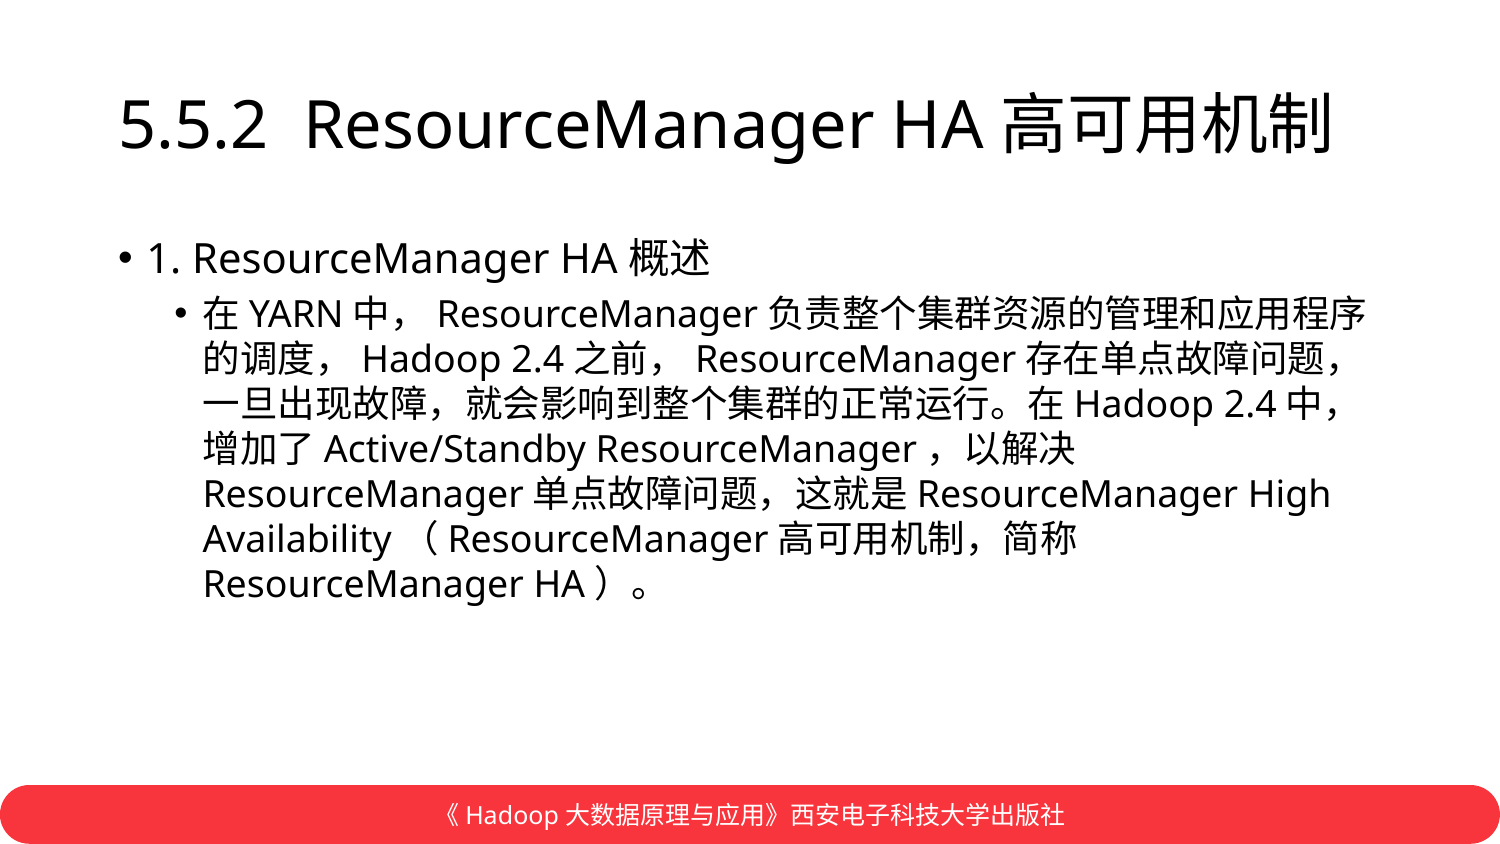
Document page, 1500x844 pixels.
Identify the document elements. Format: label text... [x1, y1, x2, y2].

list 1. ResourceManager HA概述 在YARN中，ResourceManager负责整个集群资源的管理和应用程序的调度，Hadoop 2.4之前，ResourceManager存在单点故障问题，一旦出现故障，就会影响到整个集群的正常运行。在Hadoop 2.4中，增加了Active/Standby ResourceManager，以解决ResourceManager单点故障问题，这就是ResourceManager High Availability（ResourceManager高可用机制，简称ResourceManager HA）。 [103, 224, 1397, 760]
title 5.5.2 ResourceManager HA高可用机制 [103, 44, 1397, 208]
